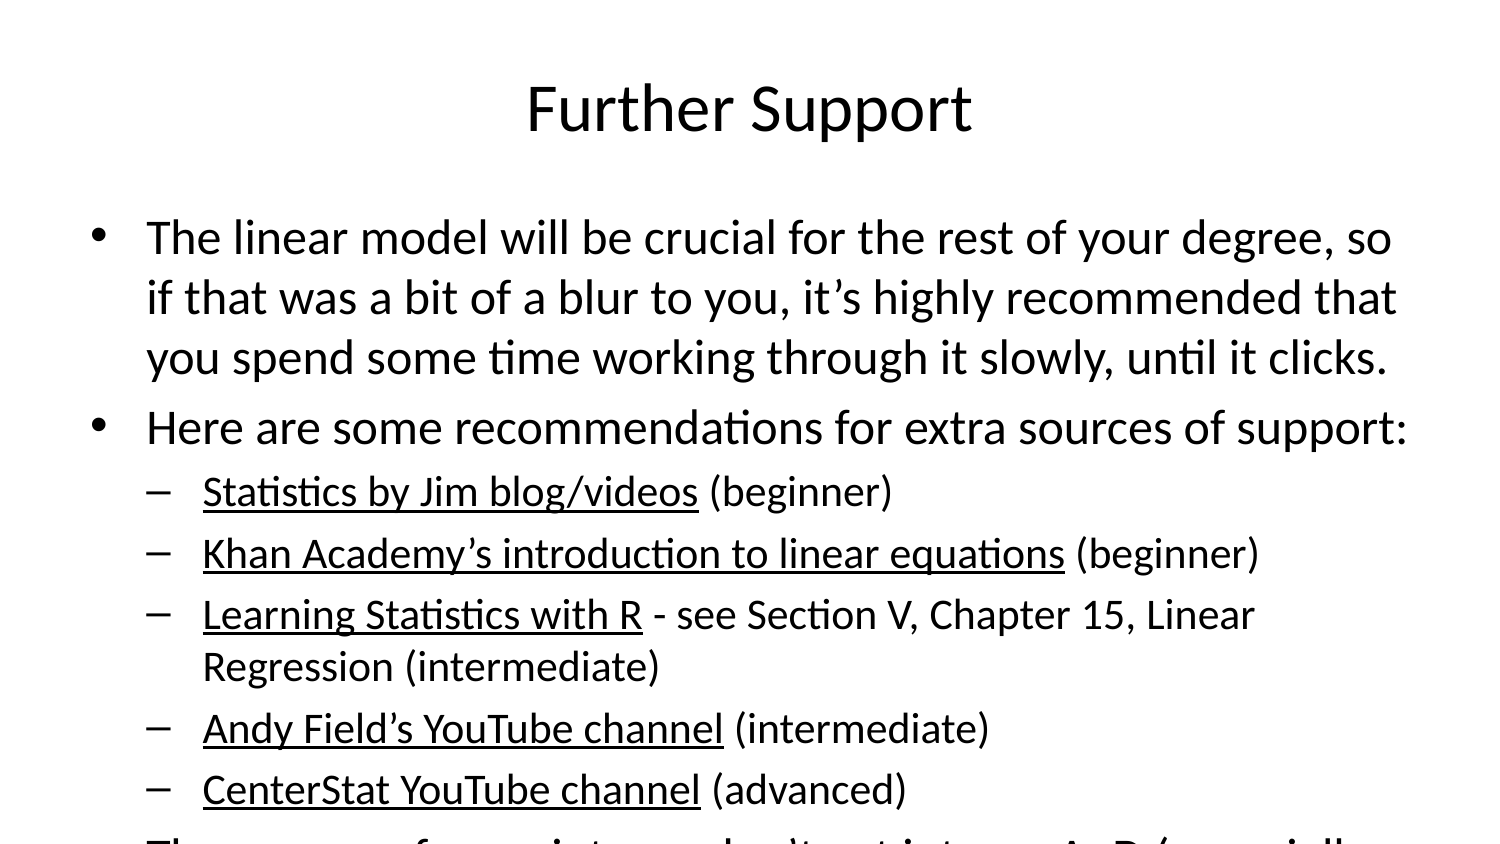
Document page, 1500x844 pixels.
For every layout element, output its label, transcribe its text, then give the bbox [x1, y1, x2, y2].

list The linear model will be crucial for the rest of your degree, so if that was a bit of a blur to you, it’s highly recommended that you spend some time working through it slowly, until it clicks. Here are some recommendations for extra sources of support: Statistics by Jim blog/videos (beginner) Khan Academy’s introduction to linear equations (beginner) Learning Statistics with R - see Section V, Chapter 15, Linear Regression (intermediate) Andy Field’s YouTube channel (intermediate) CenterStat YouTube channel (advanced) They cover a few points we don’t get into on AnD (especially the intermediate and advanced stuff), but these are the some of the clearest explanations of the linear model and associated concepts I’ve ever encountered, so I highly recommend them. [75, 196, 1425, 754]
title Further Support [75, 33, 1425, 175]
